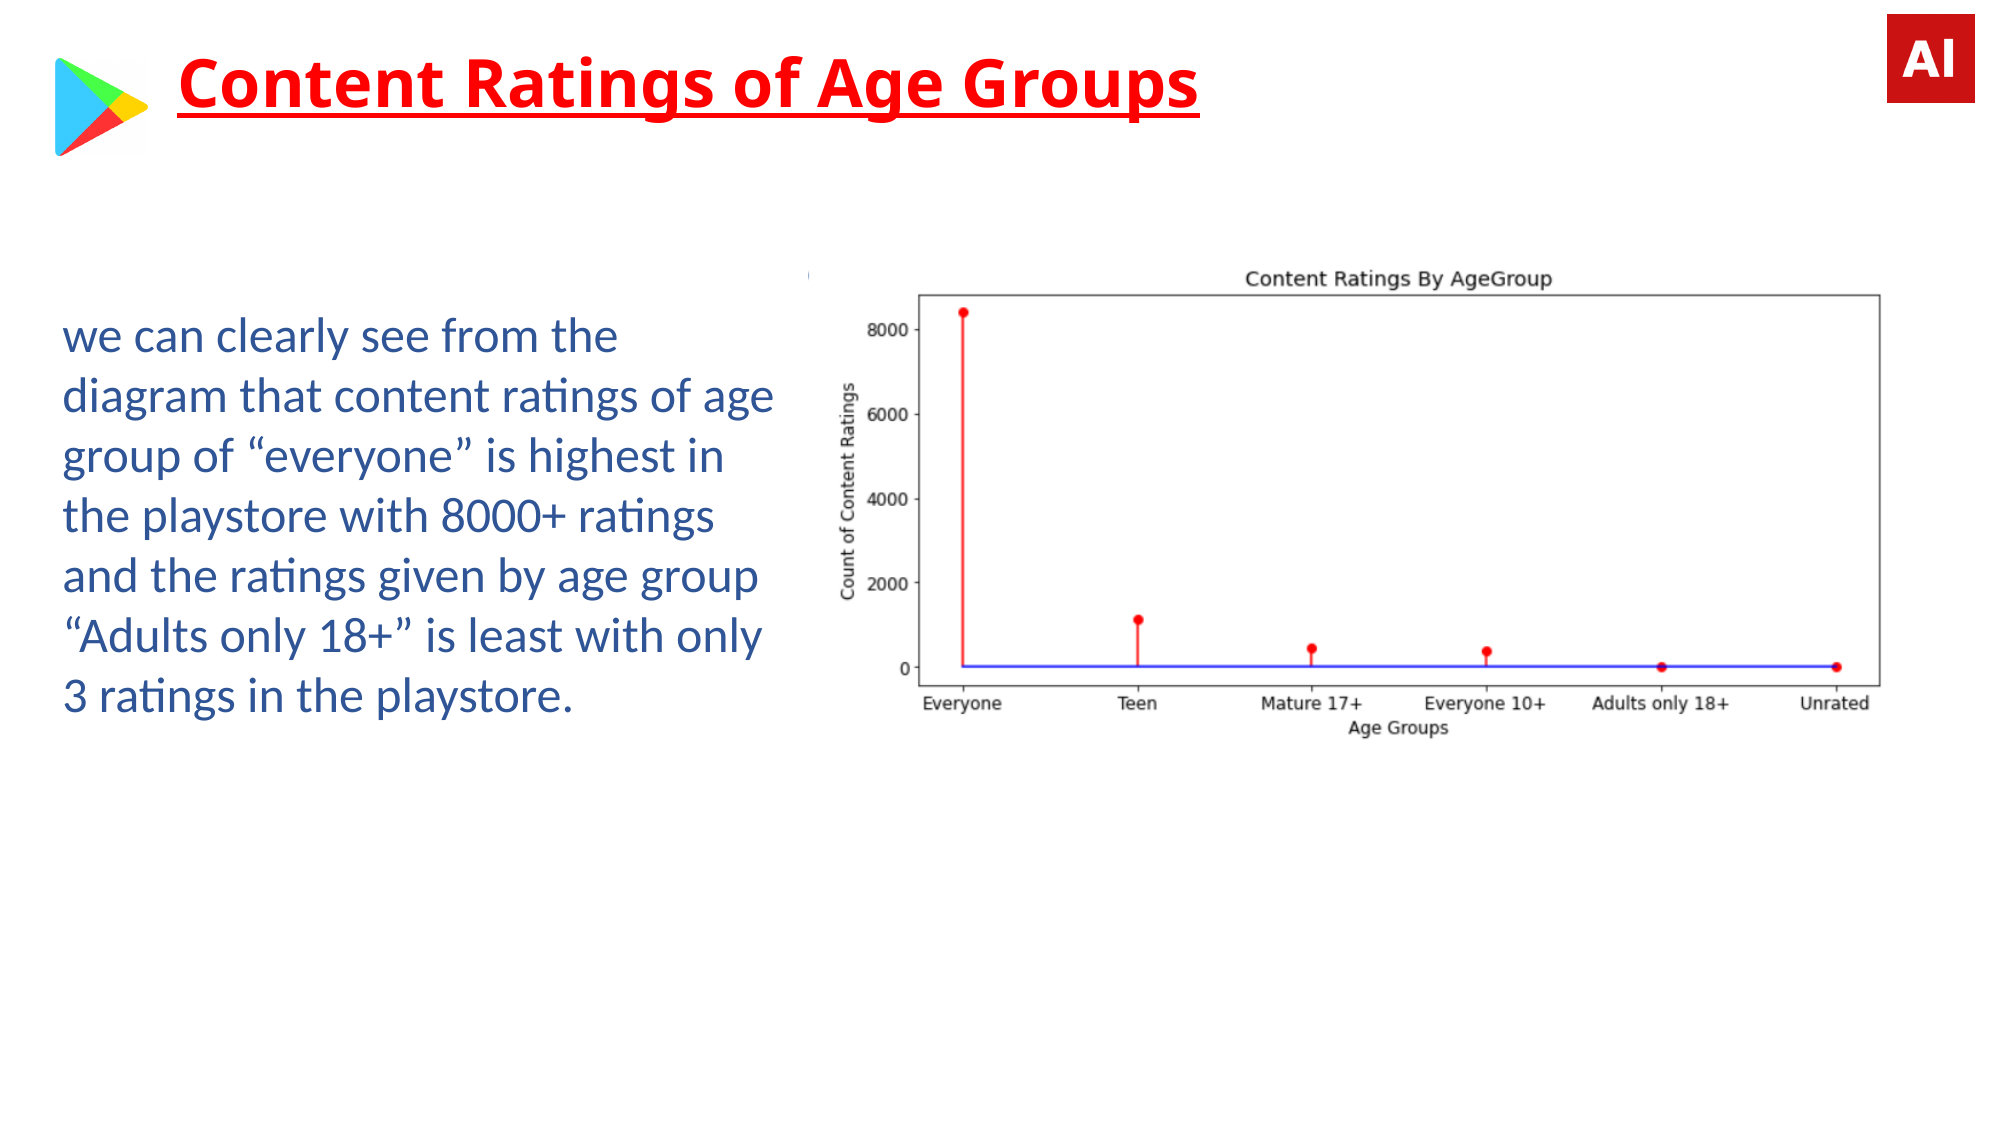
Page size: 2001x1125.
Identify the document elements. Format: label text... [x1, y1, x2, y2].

title Content Ratings of Age Groups [162, 28, 1552, 350]
picture [55, 58, 148, 156]
picture [808, 259, 1943, 753]
subtitle we can clearly see from the diagram that content ratings of age group of “everyone” is highest in the playstore with 8000+ ratings and the ratings given by age group “Adults only 18+” is least with only 3 ratings in the playstore. [47, 294, 794, 788]
picture [1887, 14, 1975, 103]
